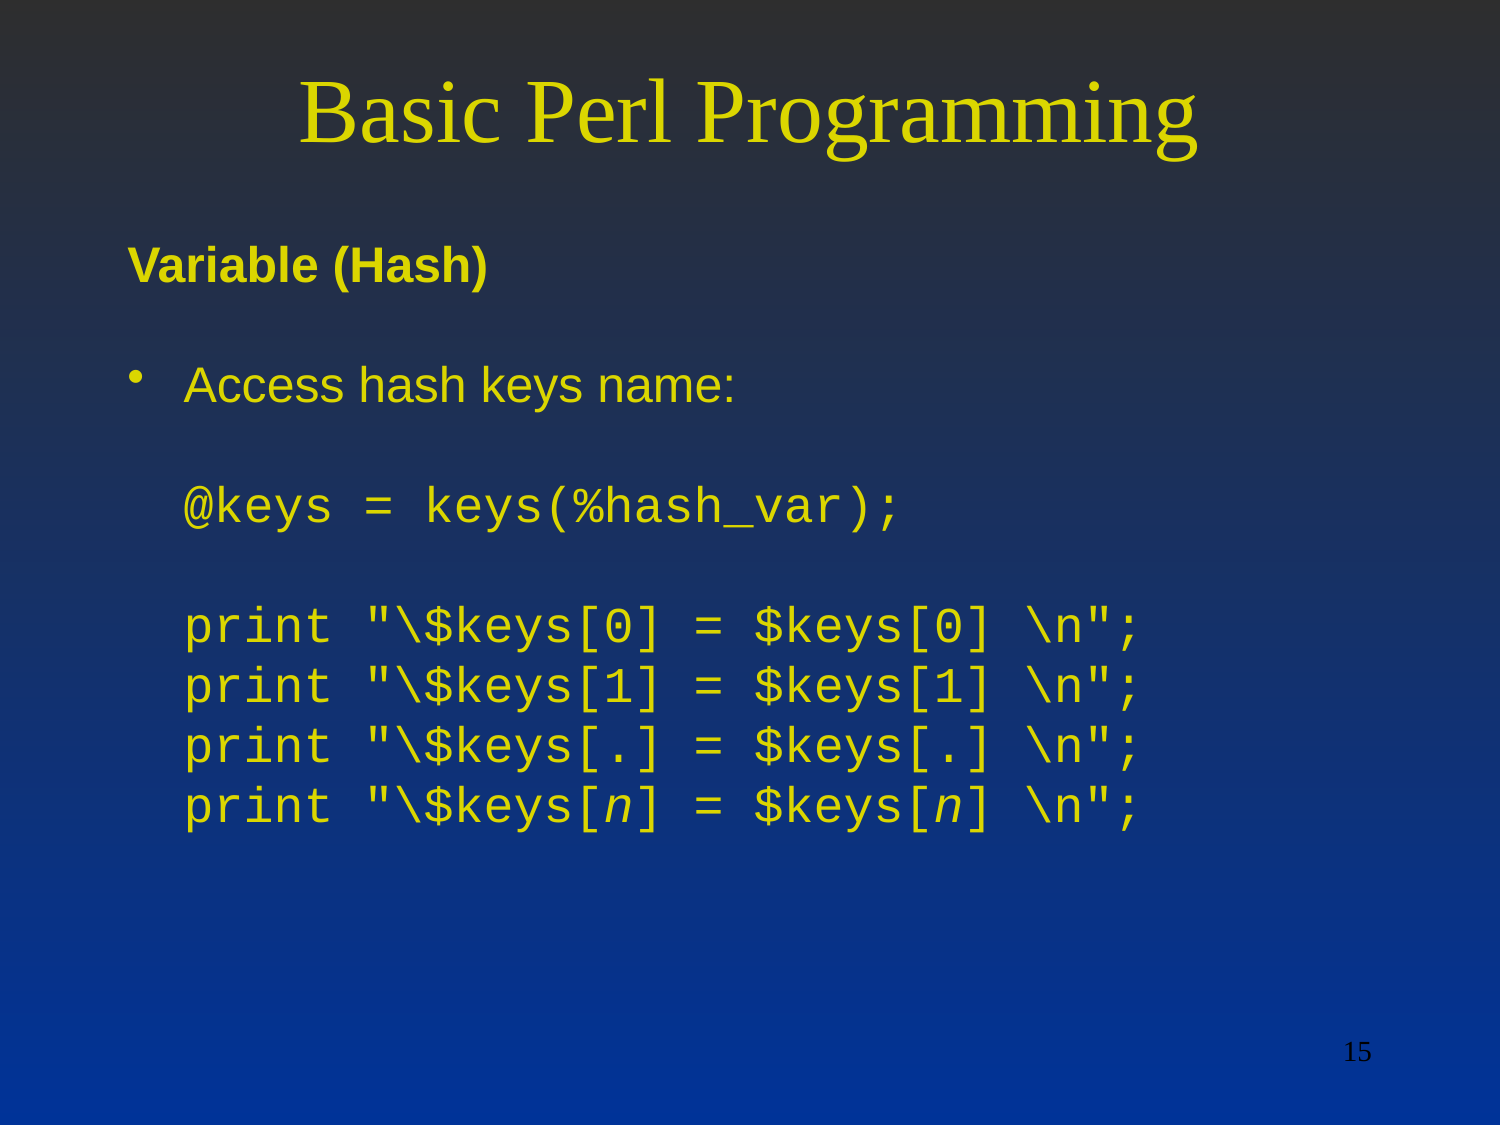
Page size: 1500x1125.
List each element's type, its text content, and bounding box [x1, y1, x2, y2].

slide_number 15 [1074, 1024, 1388, 1101]
text_box Variable (Hash) Access hash keys name: @keys = keys(%hash_var); print "\$keys[0] = $keys[0] \n"; print "\$keys[1] = $keys[1] \n"; print "\$keys[.] = $keys[.] \n"; print "\$keys[n] = $keys[n] \n"; [112, 224, 1388, 900]
text_box Basic Perl Programming [112, 12, 1388, 200]
